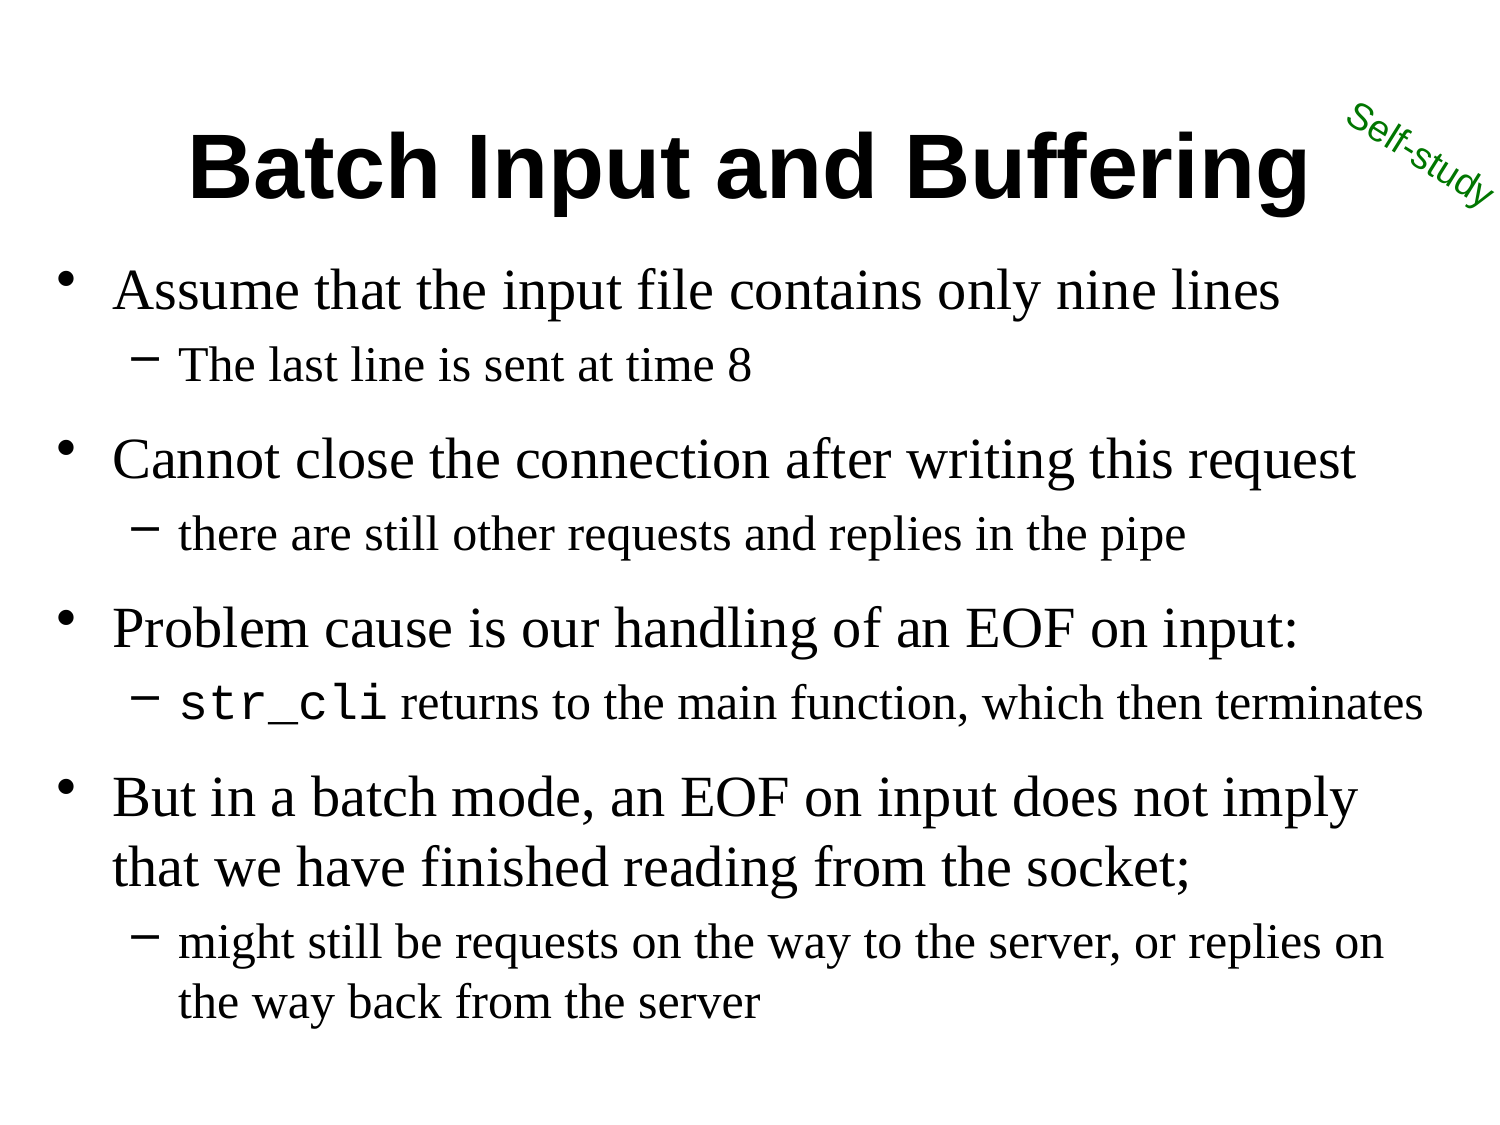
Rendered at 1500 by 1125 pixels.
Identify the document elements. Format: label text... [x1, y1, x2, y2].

list Assume that the input file contains only nine lines The last line is sent at time 8 Cannot close the connection after writing this request there are still other requests and replies in the pipe Problem cause is our handling of an EOF on input: str_cli returns to the main function, which then terminates But in a batch mode, an EOF on input does not imply that we have finished reading from the socket; might still be requests on the way to the server, or replies on the way back from the server [41, 243, 1459, 1036]
title Batch Input and Buffering [74, 67, 1426, 243]
text_box Self-study [1323, 75, 1500, 231]
